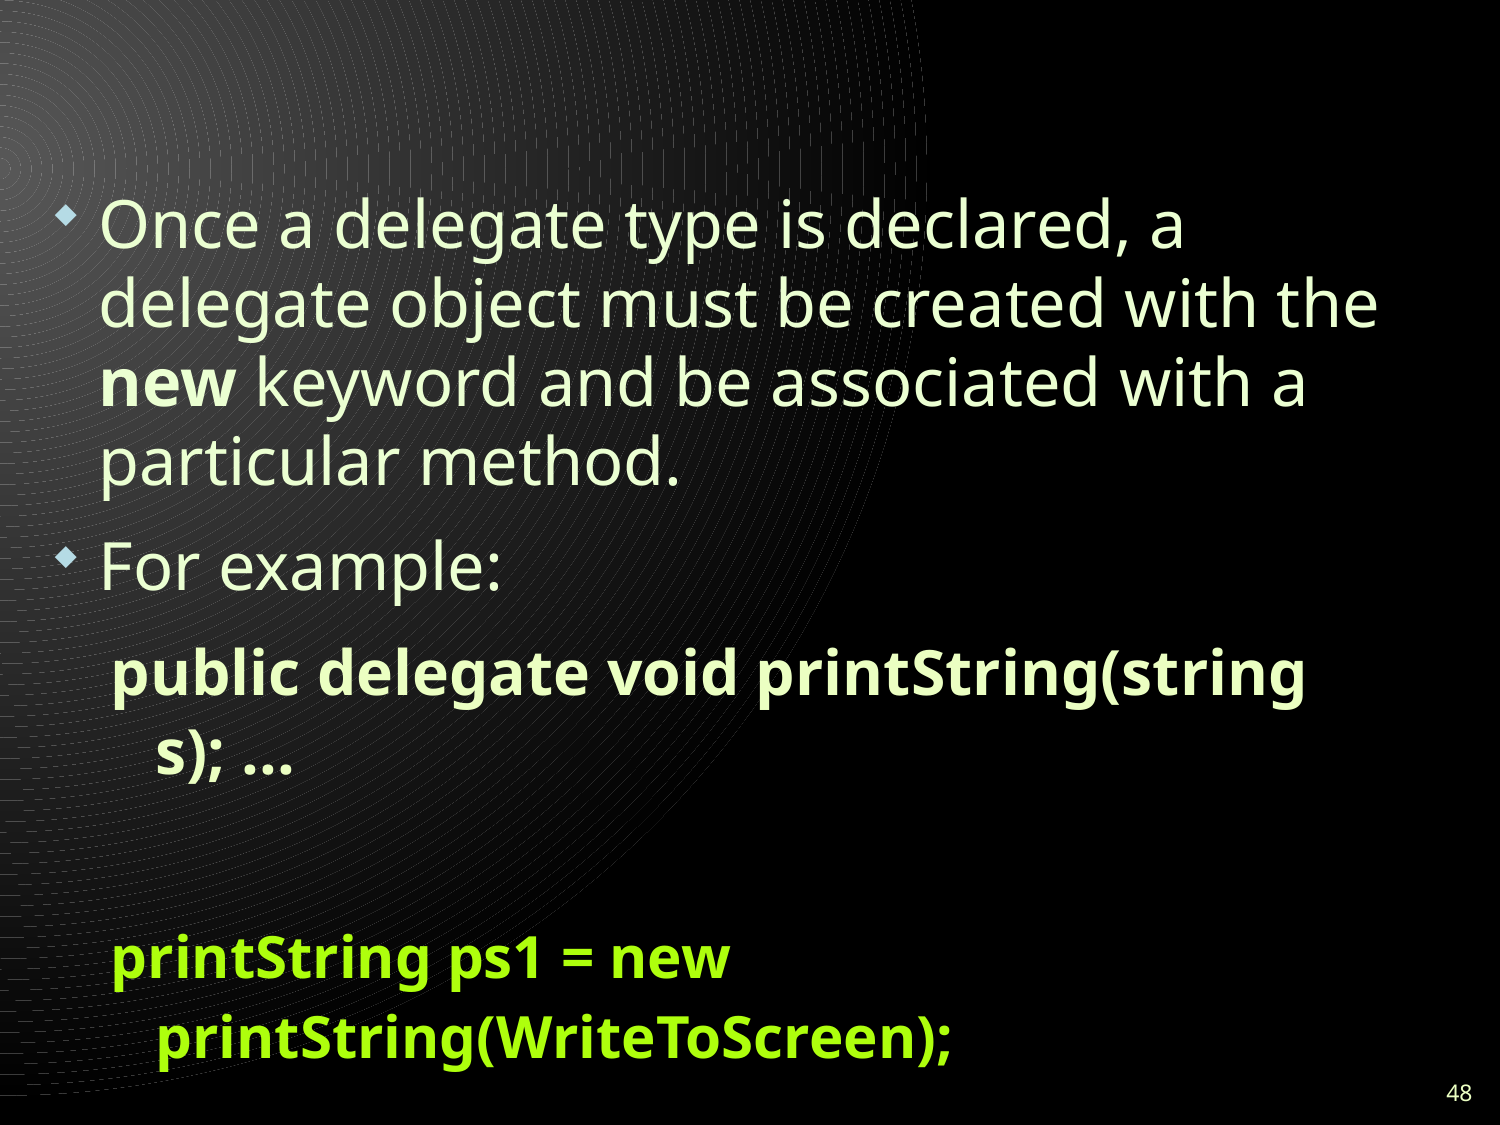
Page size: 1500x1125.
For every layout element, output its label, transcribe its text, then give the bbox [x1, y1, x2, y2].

list Once a delegate type is declared, a delegate object must be created with the new keyword and be associated with a particular method. For example: public delegate void printString(string s); ... printString ps1 = new printString(WriteToScreen); [37, 174, 1463, 1100]
slide_number 48 [1412, 1074, 1488, 1113]
